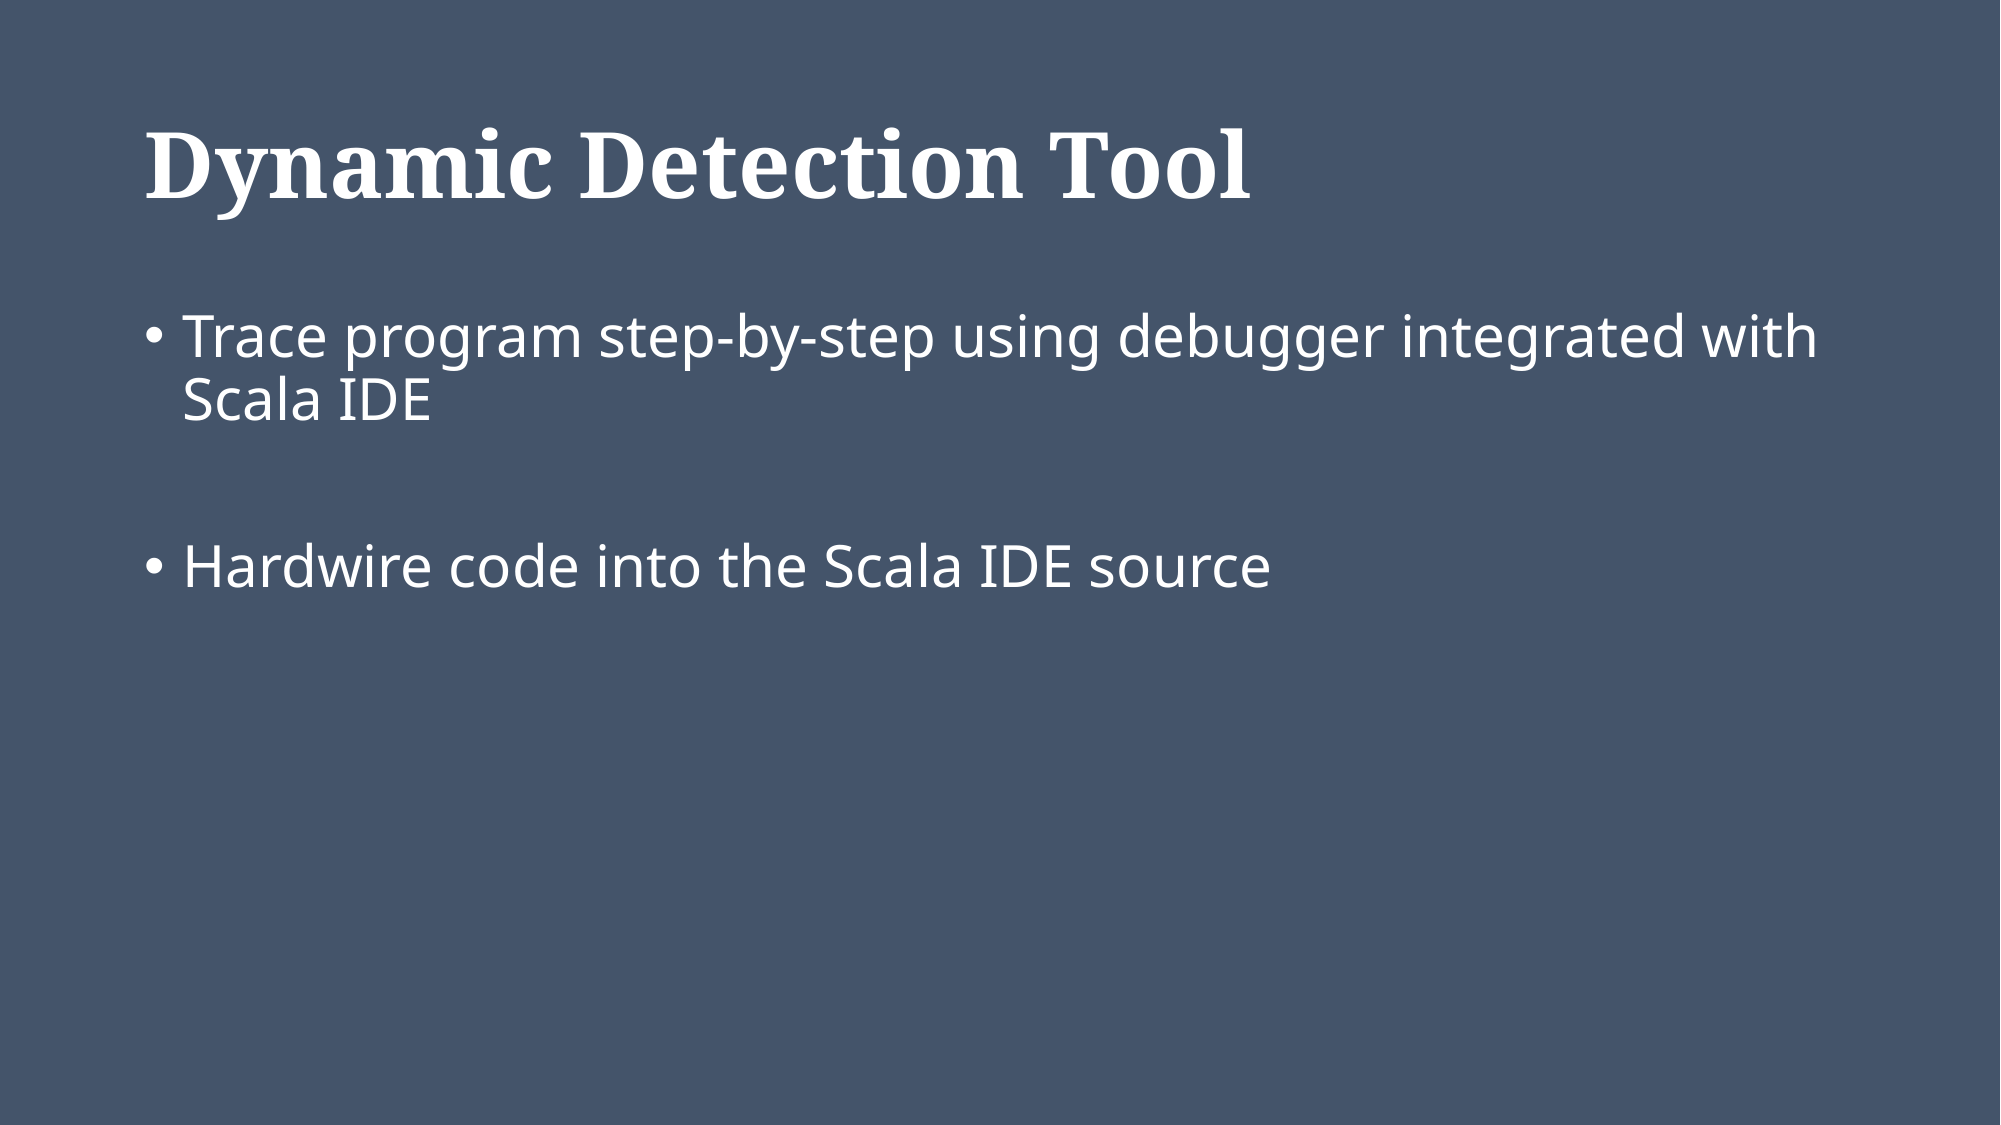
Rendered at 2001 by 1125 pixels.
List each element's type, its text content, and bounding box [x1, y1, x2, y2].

list Trace program step-by-step using debugger integrated with Scala IDE Hardwire code into the Scala IDE source [136, 298, 1863, 1125]
title Dynamic Detection Tool [136, 37, 1863, 298]
